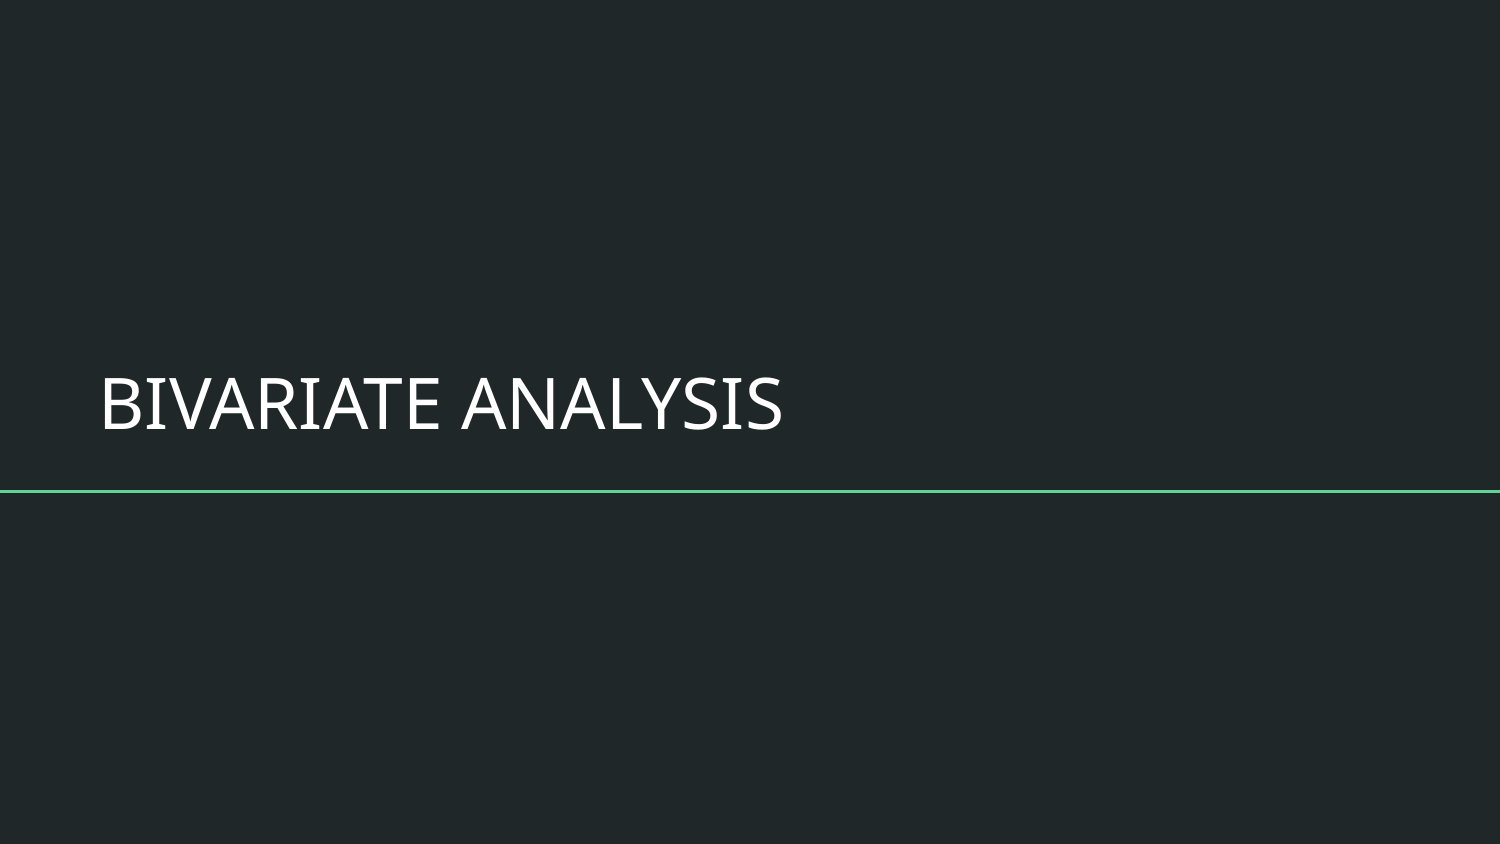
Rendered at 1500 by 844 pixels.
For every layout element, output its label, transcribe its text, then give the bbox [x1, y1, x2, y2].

title BIVARIATE ANALYSIS [83, 337, 1417, 466]
